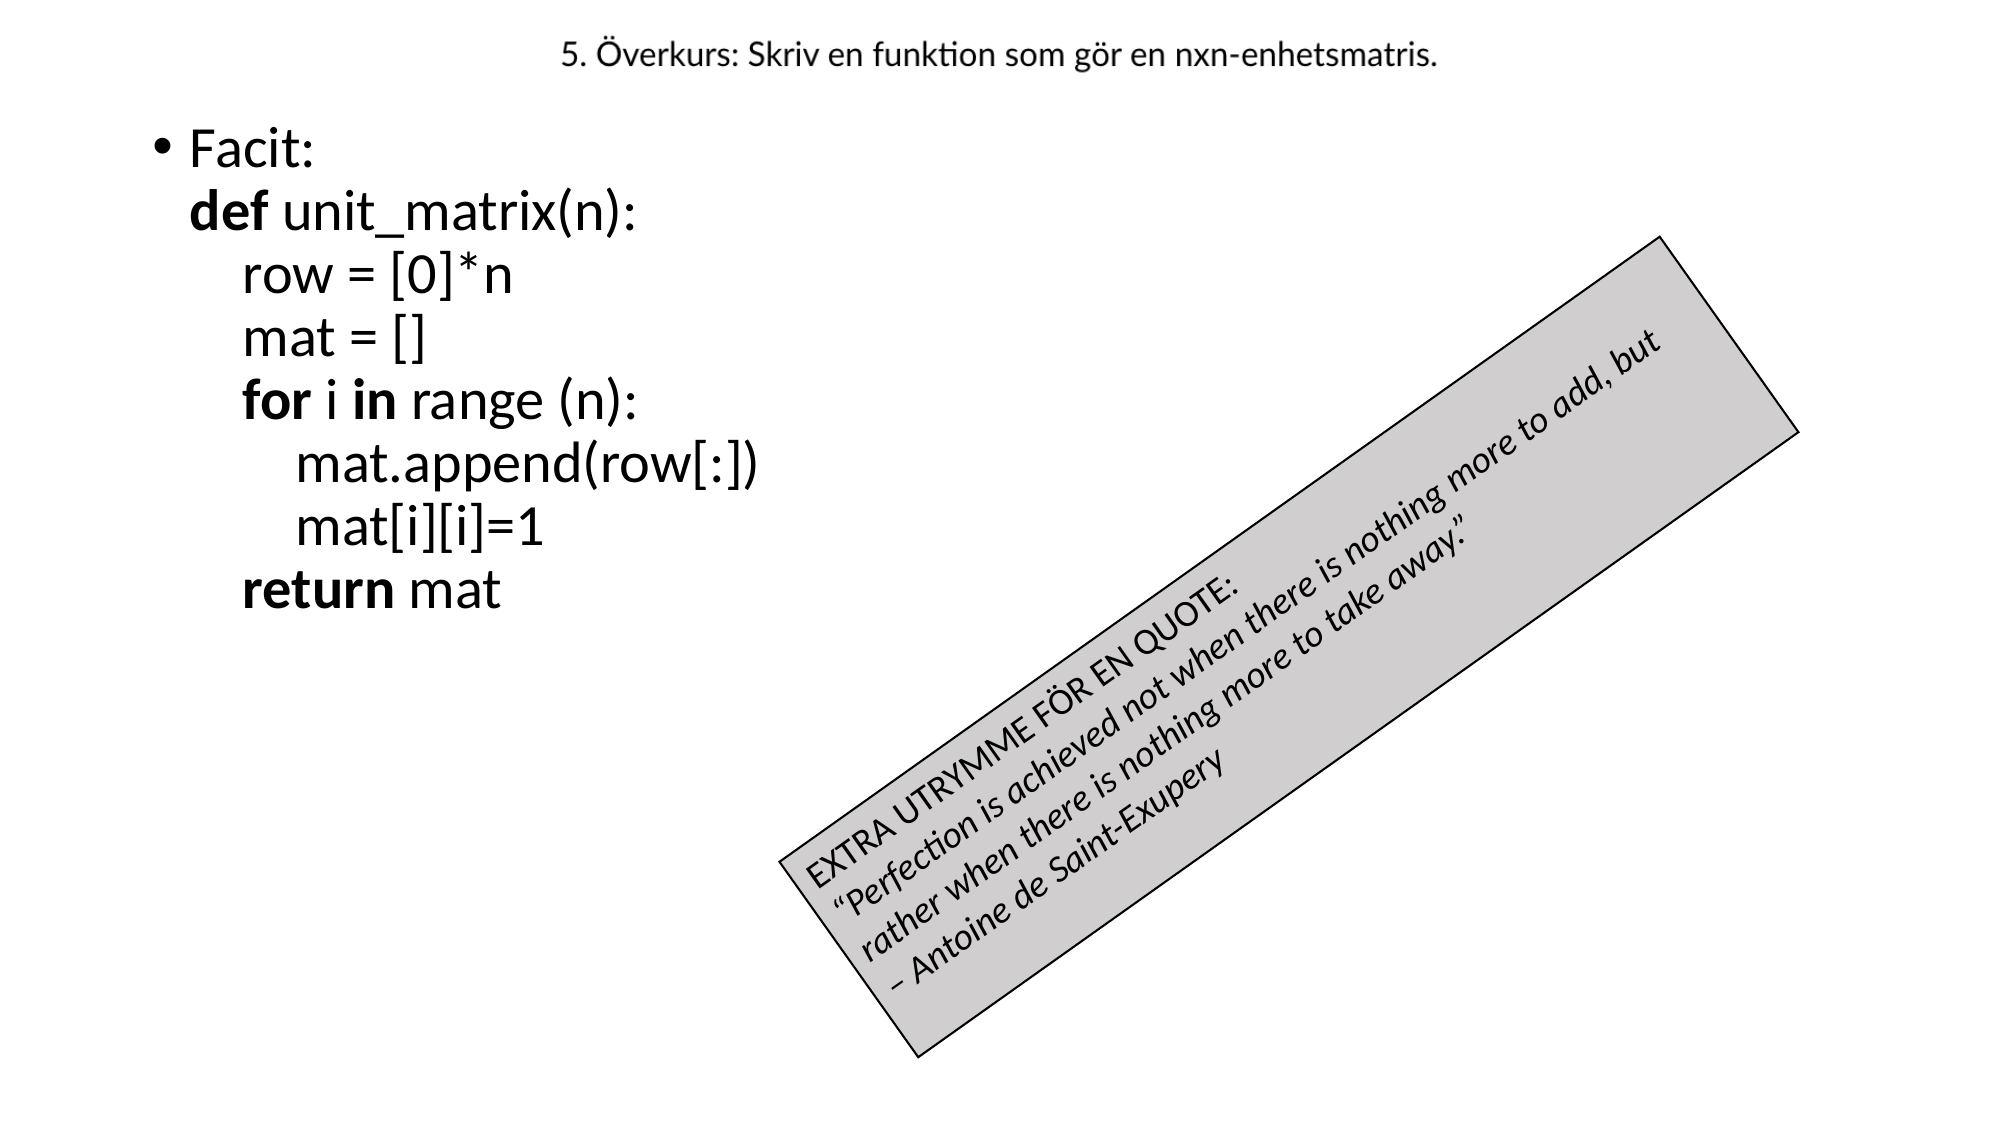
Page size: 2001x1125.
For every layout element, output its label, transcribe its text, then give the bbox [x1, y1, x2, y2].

text_box EXTRA UTRYMME FÖR EN QUOTE: “Perfection is achieved not when there is nothing more to add, but rather when there is nothing more to take away.” – Antoine de Saint-Exupery [778, 235, 1800, 1059]
picture [552, 32, 1448, 81]
list Facit: def unit_matrix(n): row = [0]*n mat = [] for i in range (n): mat.append(row[:]) mat[i][i]=1 return mat [137, 110, 1863, 1014]
